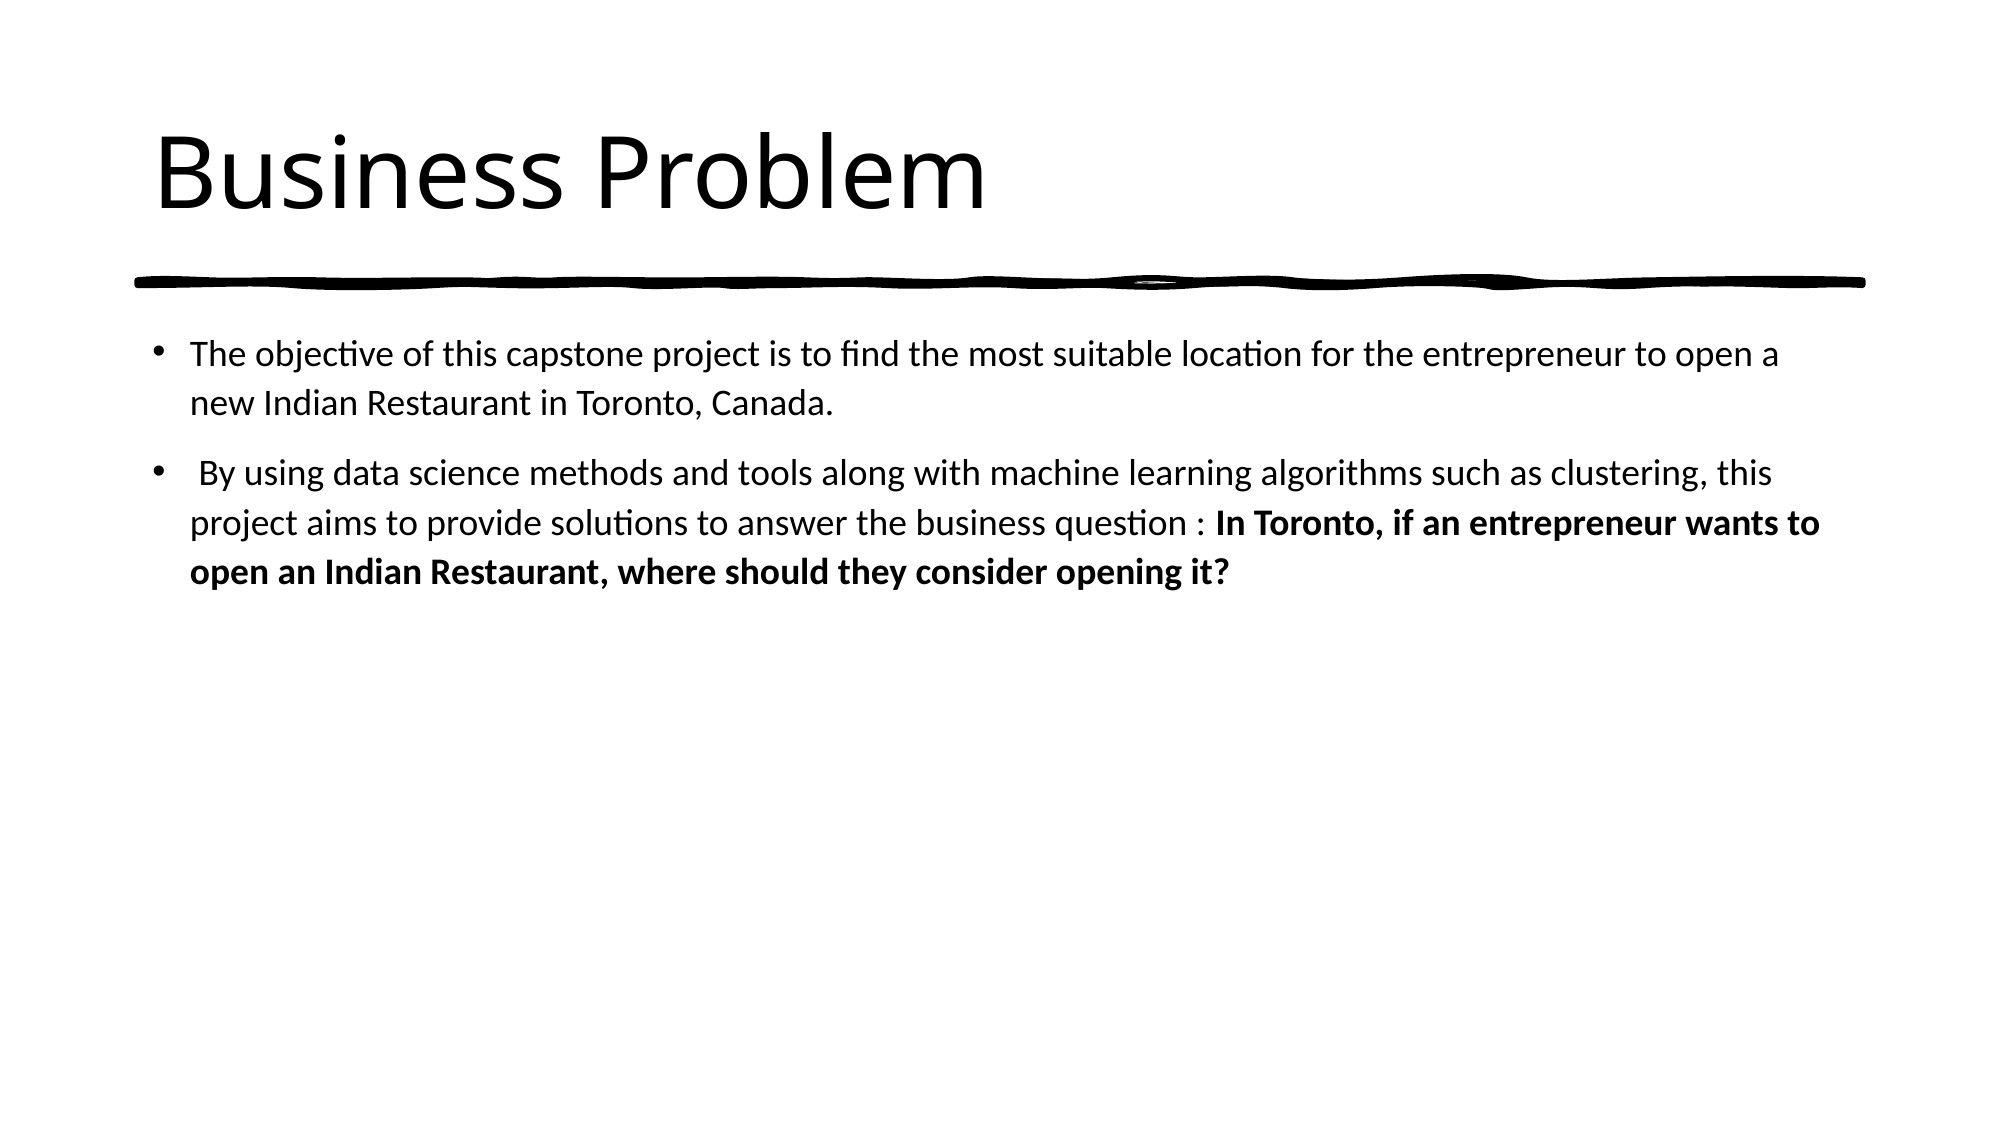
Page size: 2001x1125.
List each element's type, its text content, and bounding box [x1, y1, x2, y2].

title Business Problem [137, 59, 1863, 278]
list The objective of this capstone project is to find the most suitable location for the entrepreneur to open a new Indian Restaurant in Toronto, Canada. By using data science methods and tools along with machine learning algorithms such as clustering, this project aims to provide solutions to answer the business question : In Toronto, if an entrepreneur wants to open an Indian Restaurant, where should they consider opening it? [137, 316, 1863, 1014]
